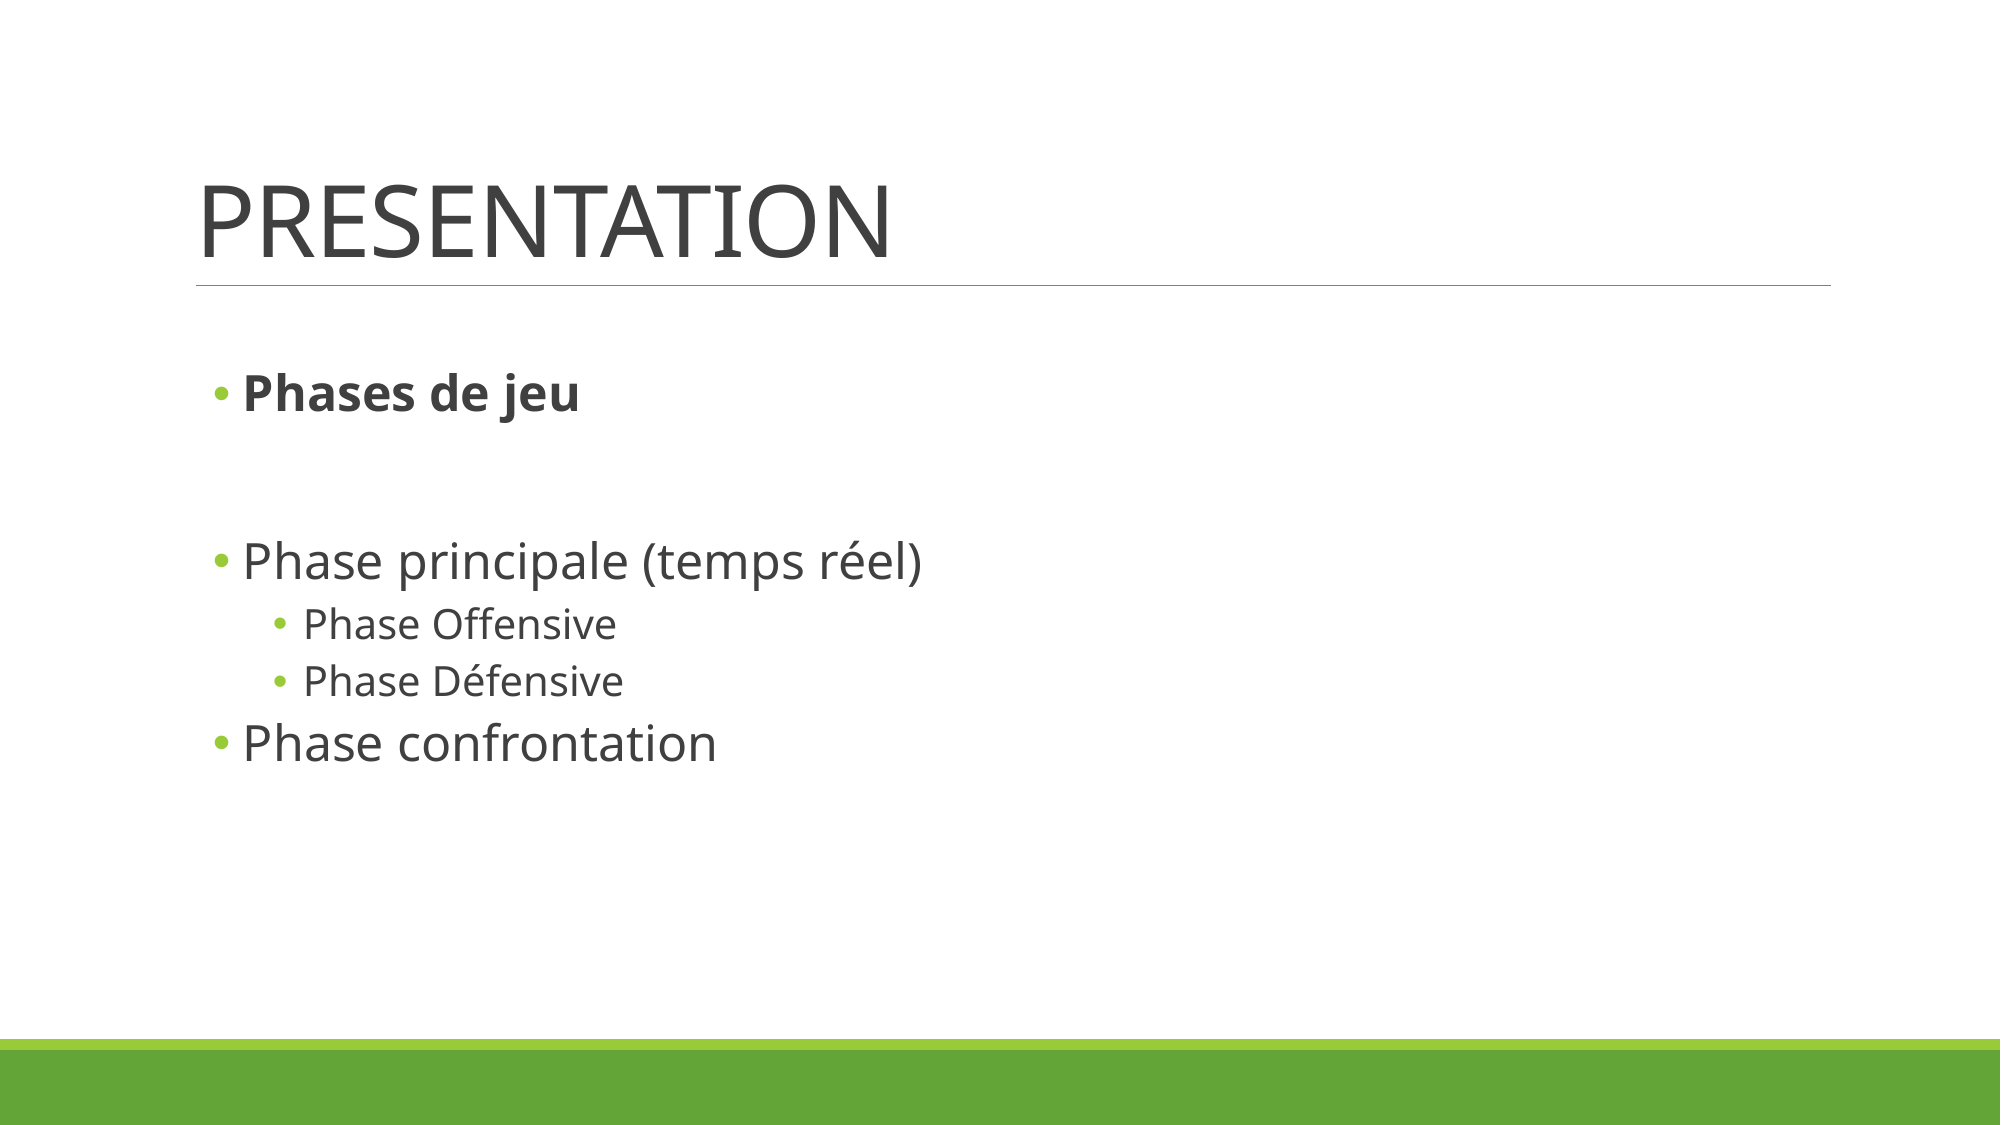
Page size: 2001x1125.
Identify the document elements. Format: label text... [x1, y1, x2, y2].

list Phases de jeu Phase principale (temps réel) Phase Offensive Phase Défensive Phase confrontation [180, 302, 1830, 963]
title PRESENTATION [180, 47, 1830, 285]
